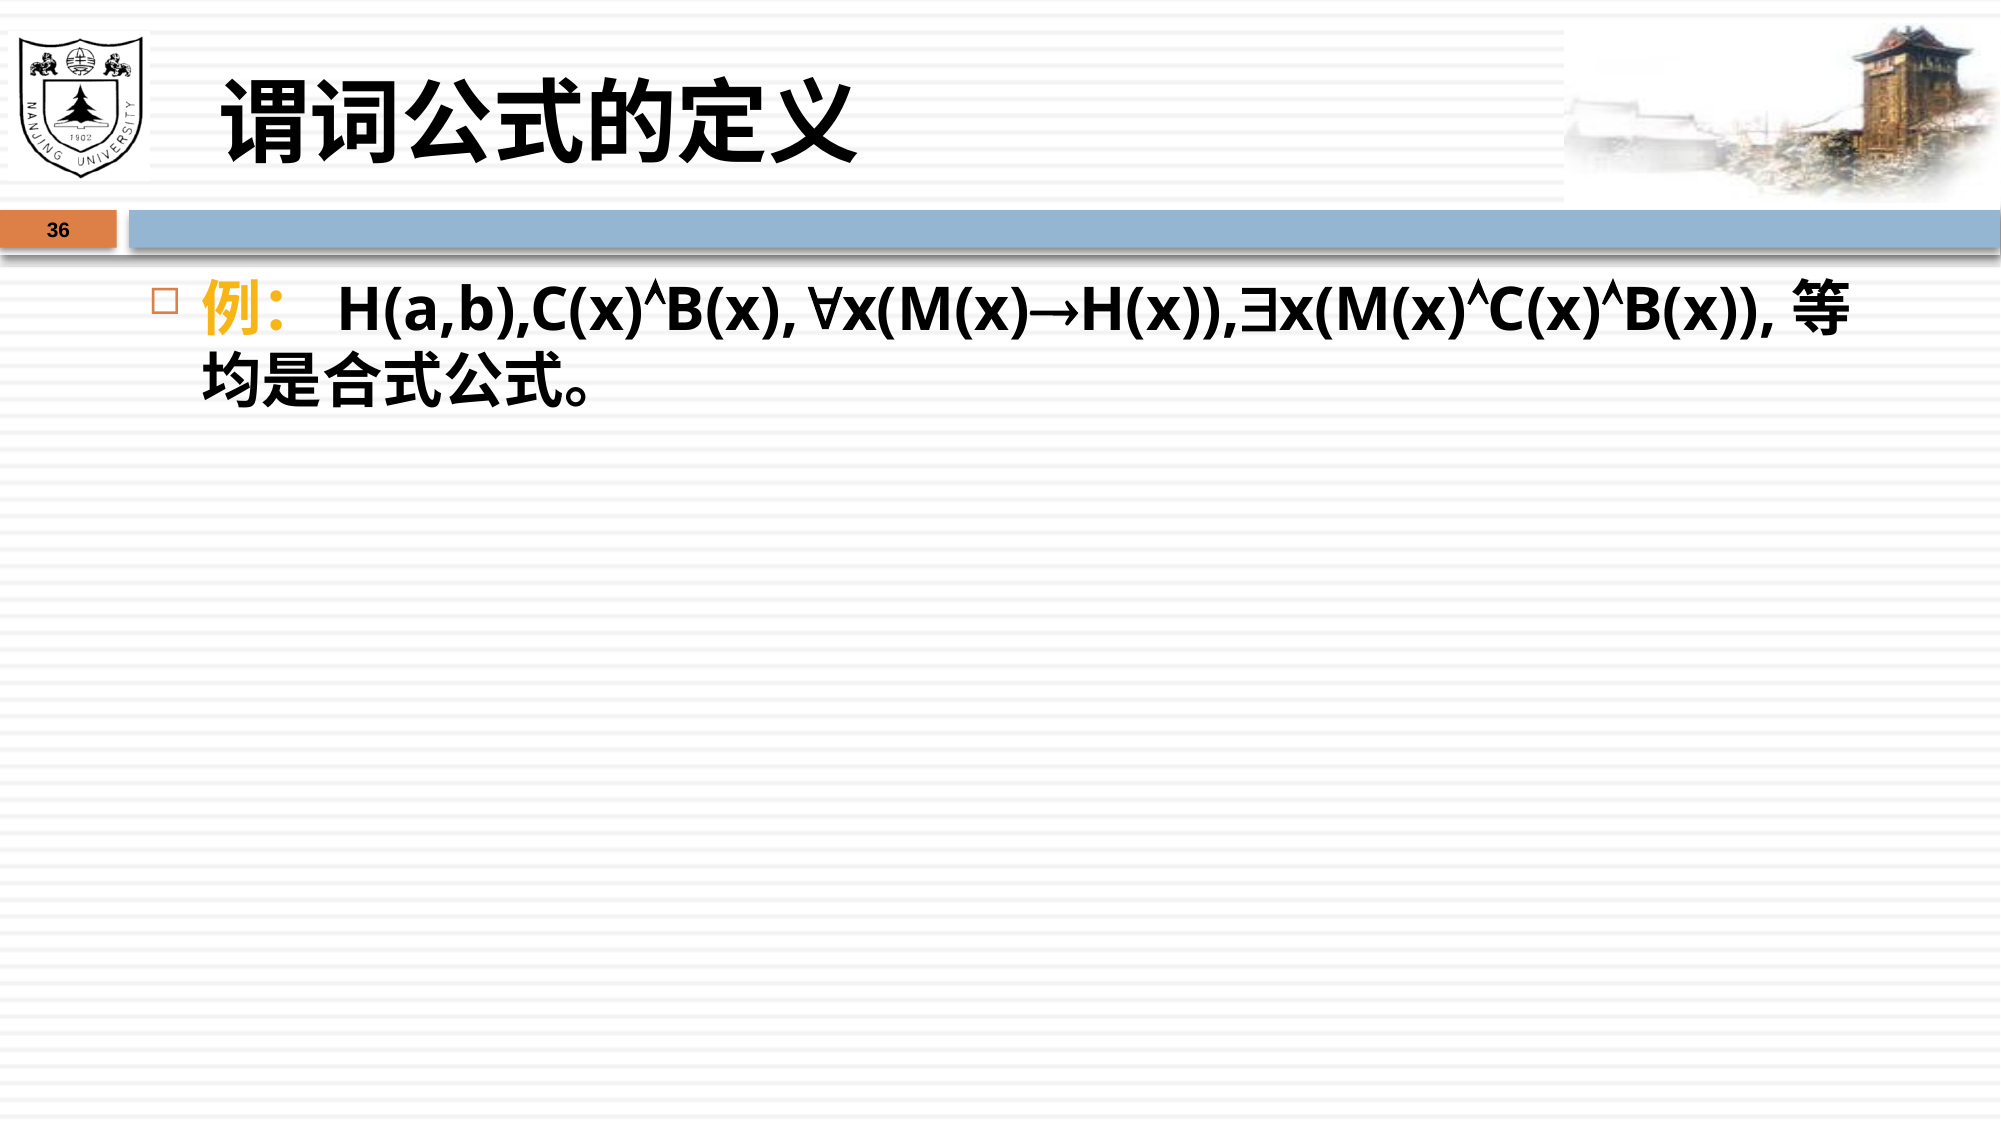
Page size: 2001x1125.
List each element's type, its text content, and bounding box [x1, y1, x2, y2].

list 例：H(a,b),C(x)B(x),x(M(x)H(x)),x(M(x)C(x)B(x)),等均是合式公式。 [133, 262, 1918, 1000]
picture [0, 0, 2001, 1125]
slide_number 36 [0, 208, 117, 249]
title 谓词公式的定义 [203, 37, 1804, 200]
